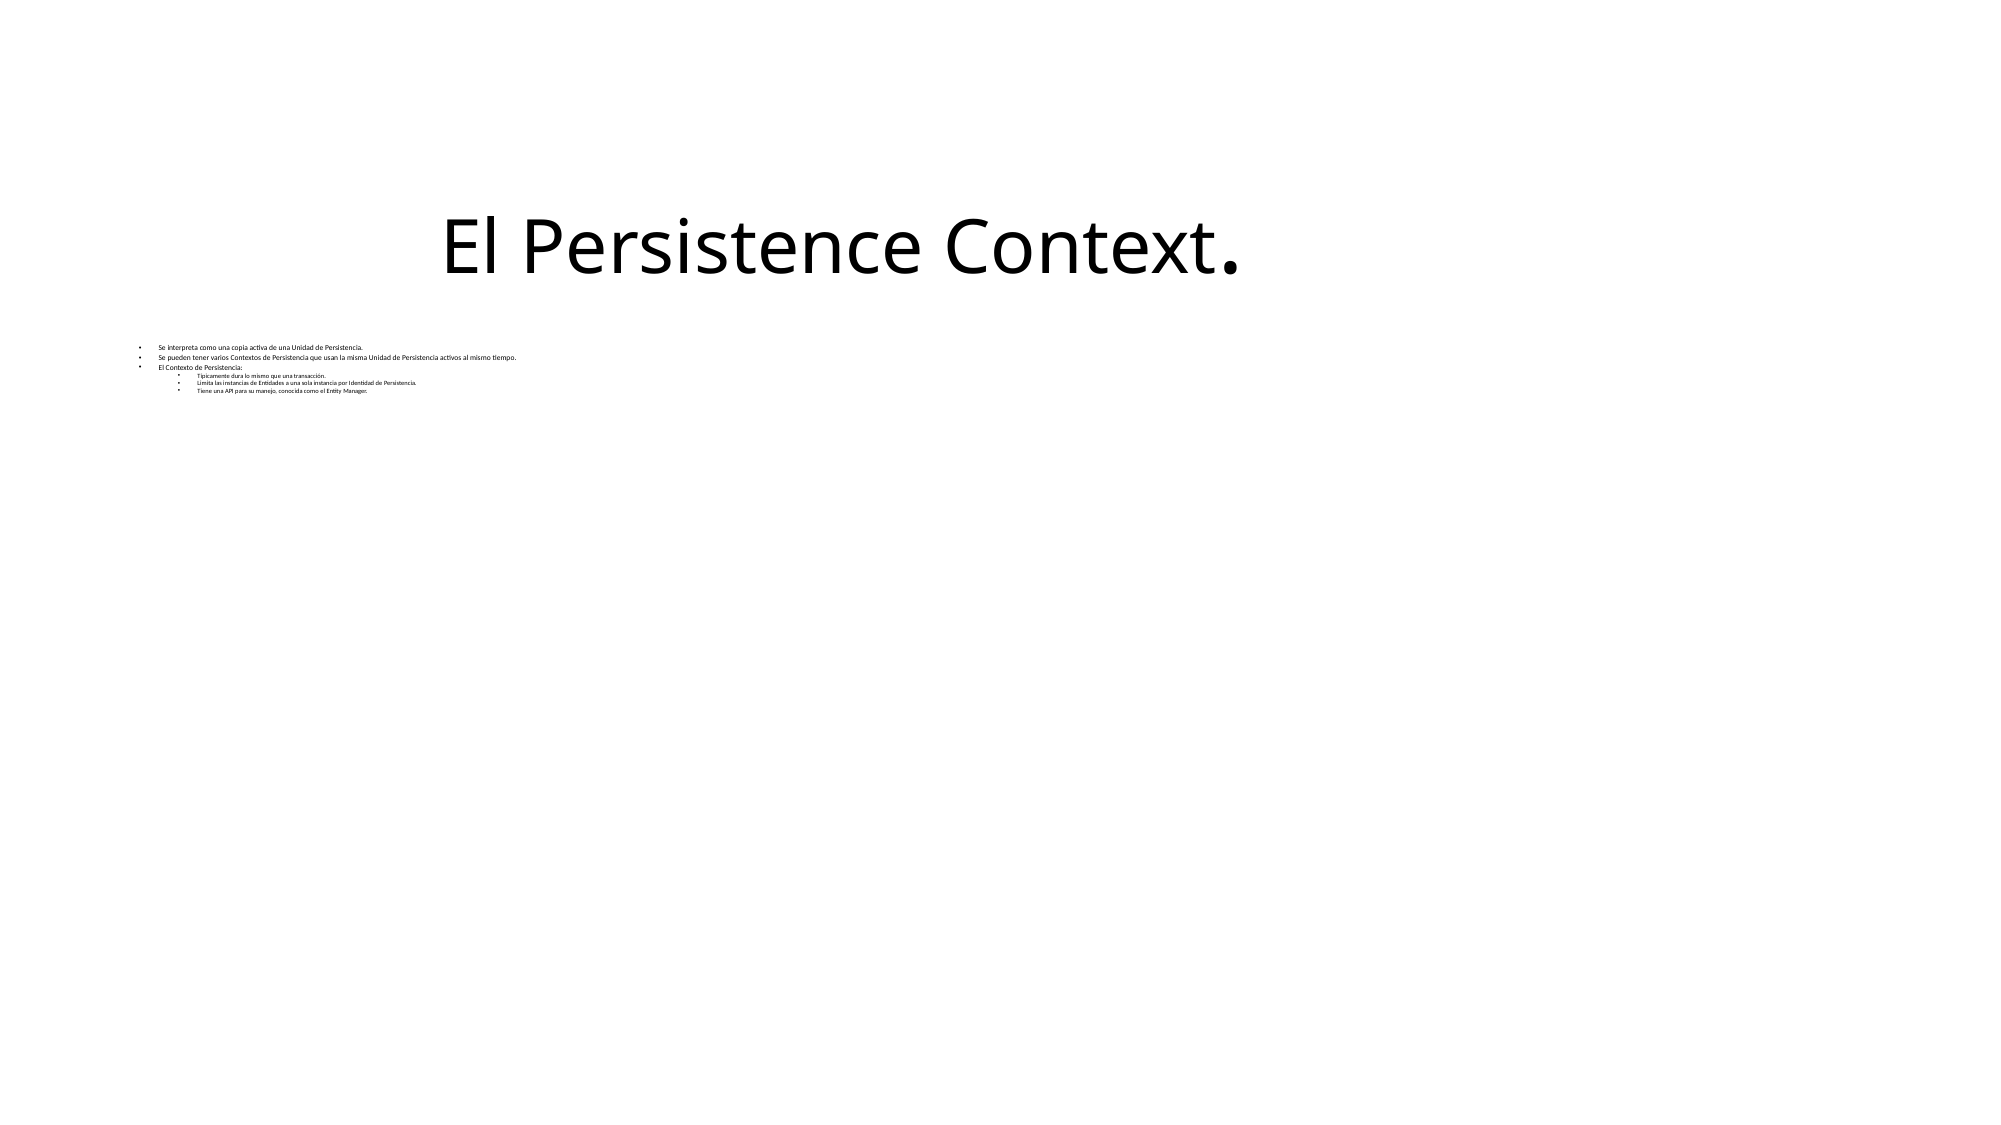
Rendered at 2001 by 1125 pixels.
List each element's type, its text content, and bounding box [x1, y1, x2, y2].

list Se interpreta como una copia activa de una Unidad de Persistencia. Se pueden tener varios Contextos de Persistencia que usan la misma Unidad de Persistencia activos al mismo tiempo. El Contexto de Persistencia: Típicamente dura lo mismo que una transacción. Limita las instancias de Entidades a una sola instancia por Identidad de Persistencia. Tiene una API para su manejo, conocida como el Entity Manager. [124, 337, 1876, 404]
title El Persistence Context. [425, 174, 1575, 308]
